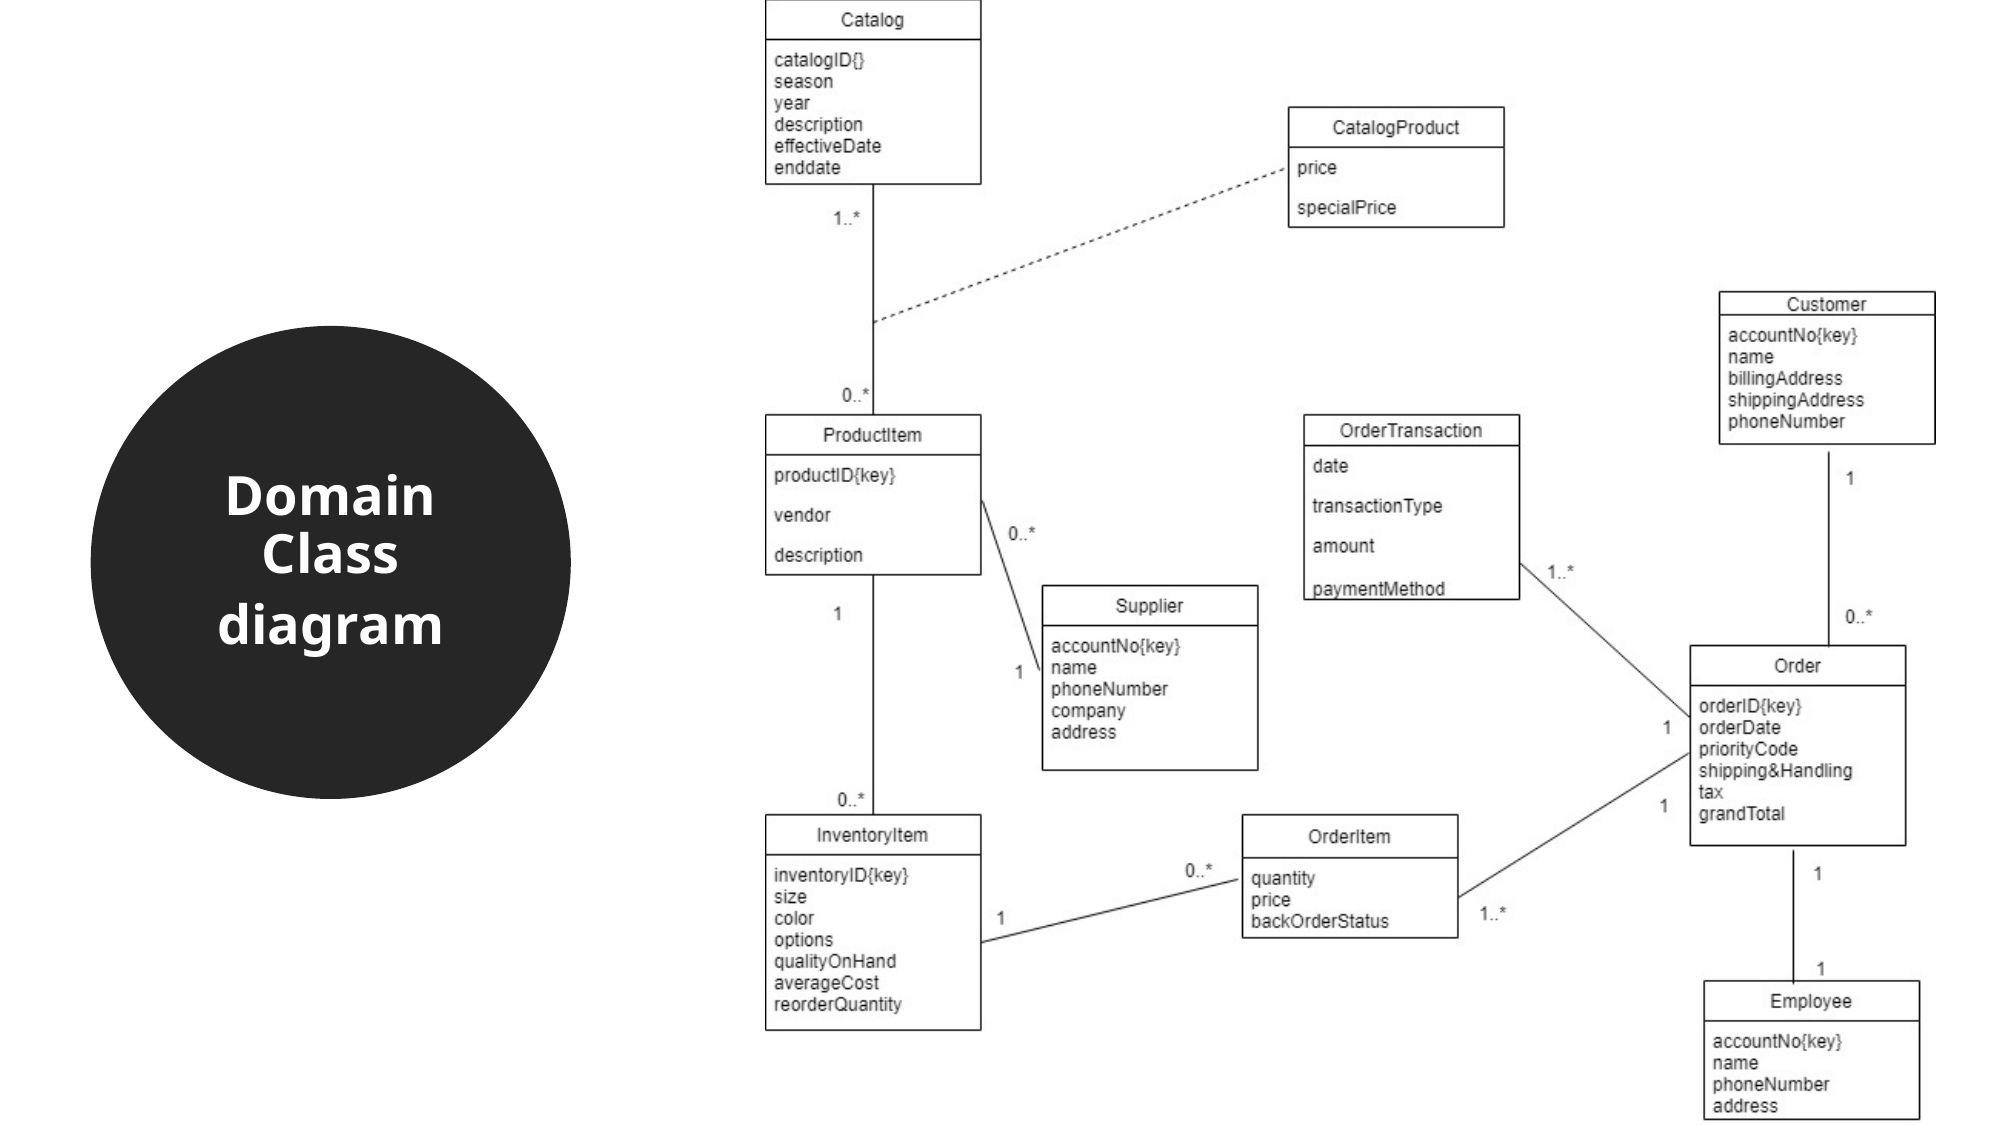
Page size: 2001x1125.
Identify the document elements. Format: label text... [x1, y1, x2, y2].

picture [765, 0, 1936, 1125]
text_box Domain Class diagram [105, 340, 557, 785]
